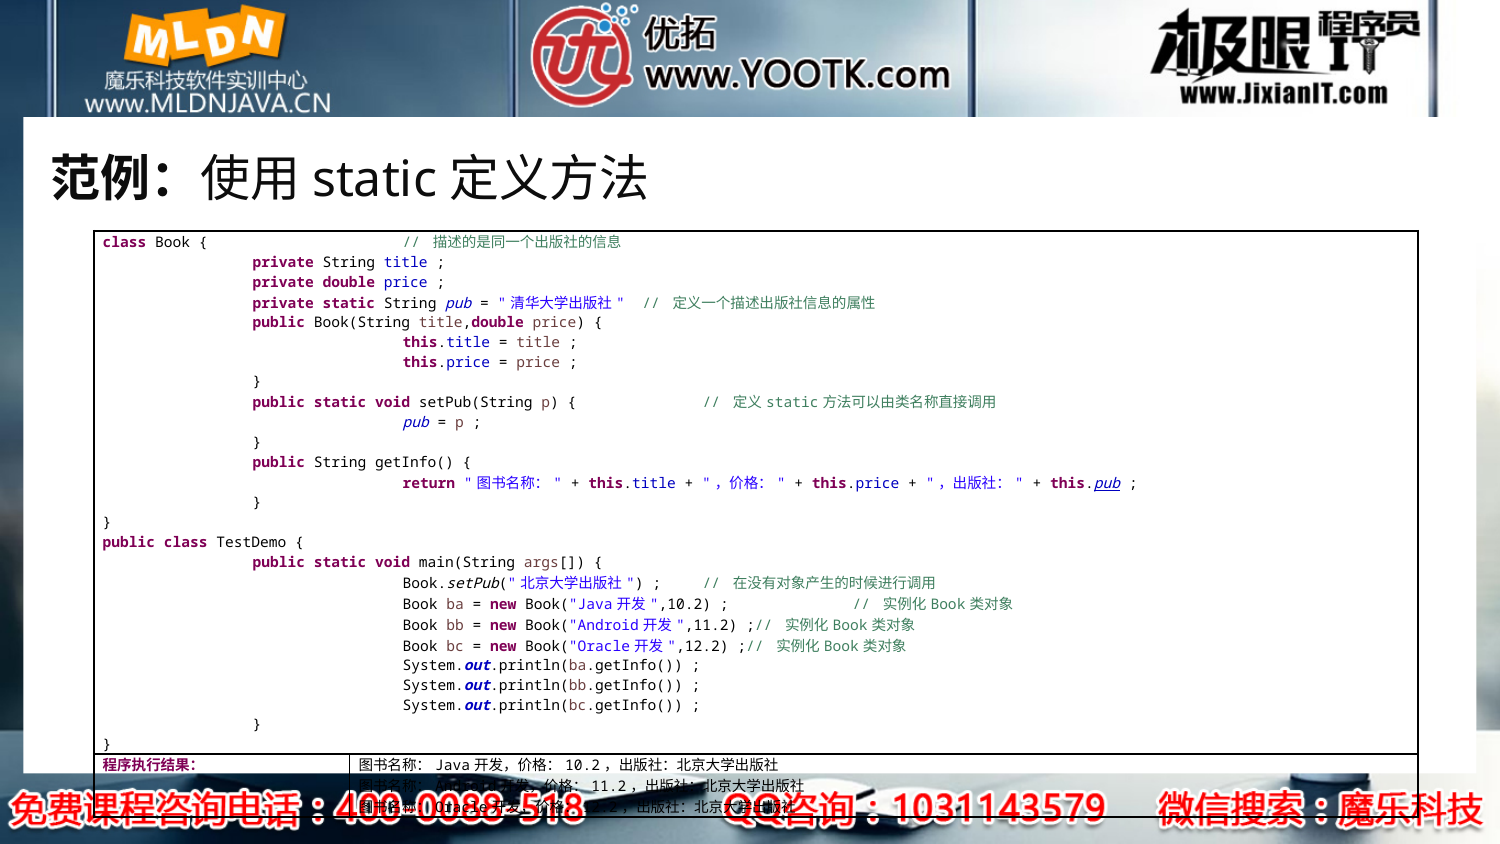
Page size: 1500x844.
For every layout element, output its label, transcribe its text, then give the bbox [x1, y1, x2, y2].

title 范例：使用static定义方法 [34, 128, 1466, 225]
table_header class Book { // 描述的是同一个出版社的信息 private String title ; private double price ; private static String pub = "清华大学出版社" // 定义一个描述出版社信息的属性 public Book(String title,double price) { this.title = title ; this.price = price ; } public static void setPub(String p) { // 定义static方法可以由类名称直接调用 pub = p ; } public String getInfo() { return "图书名称：" + this.title + "，价格：" + this.price + "，出版社：" + this.pub ; } } public class TestDemo { public static void main(String args[]) { Book.setPub("北京大学出版社") ; // 在没有对象产生的时候进行调用 Book ba = new Book("Java开发",10.2) ; // 实例化Book类对象 Book bb = new Book("Android开发",11.2) ;// 实例化Book类对象 Book bc = new Book("Oracle开发",12.2) ;// 实例化Book类对象 System.out.println(ba.getInfo()) ; System.out.println(bb.getInfo()) ; System.out.println(bc.getInfo()) ; } } [95, 232, 1417, 753]
picture [0, 0, 1500, 844]
table_cell 程序执行结果： [95, 755, 349, 816]
table_cell 图书名称：Java开发，价格：10.2，出版社：北京大学出版社 图书名称：Android开发，价格：11.2，出版社：北京大学出版社 图书名称：Oracle开发，价格：12.2，出版社：北京大学出版社 [350, 755, 1417, 816]
